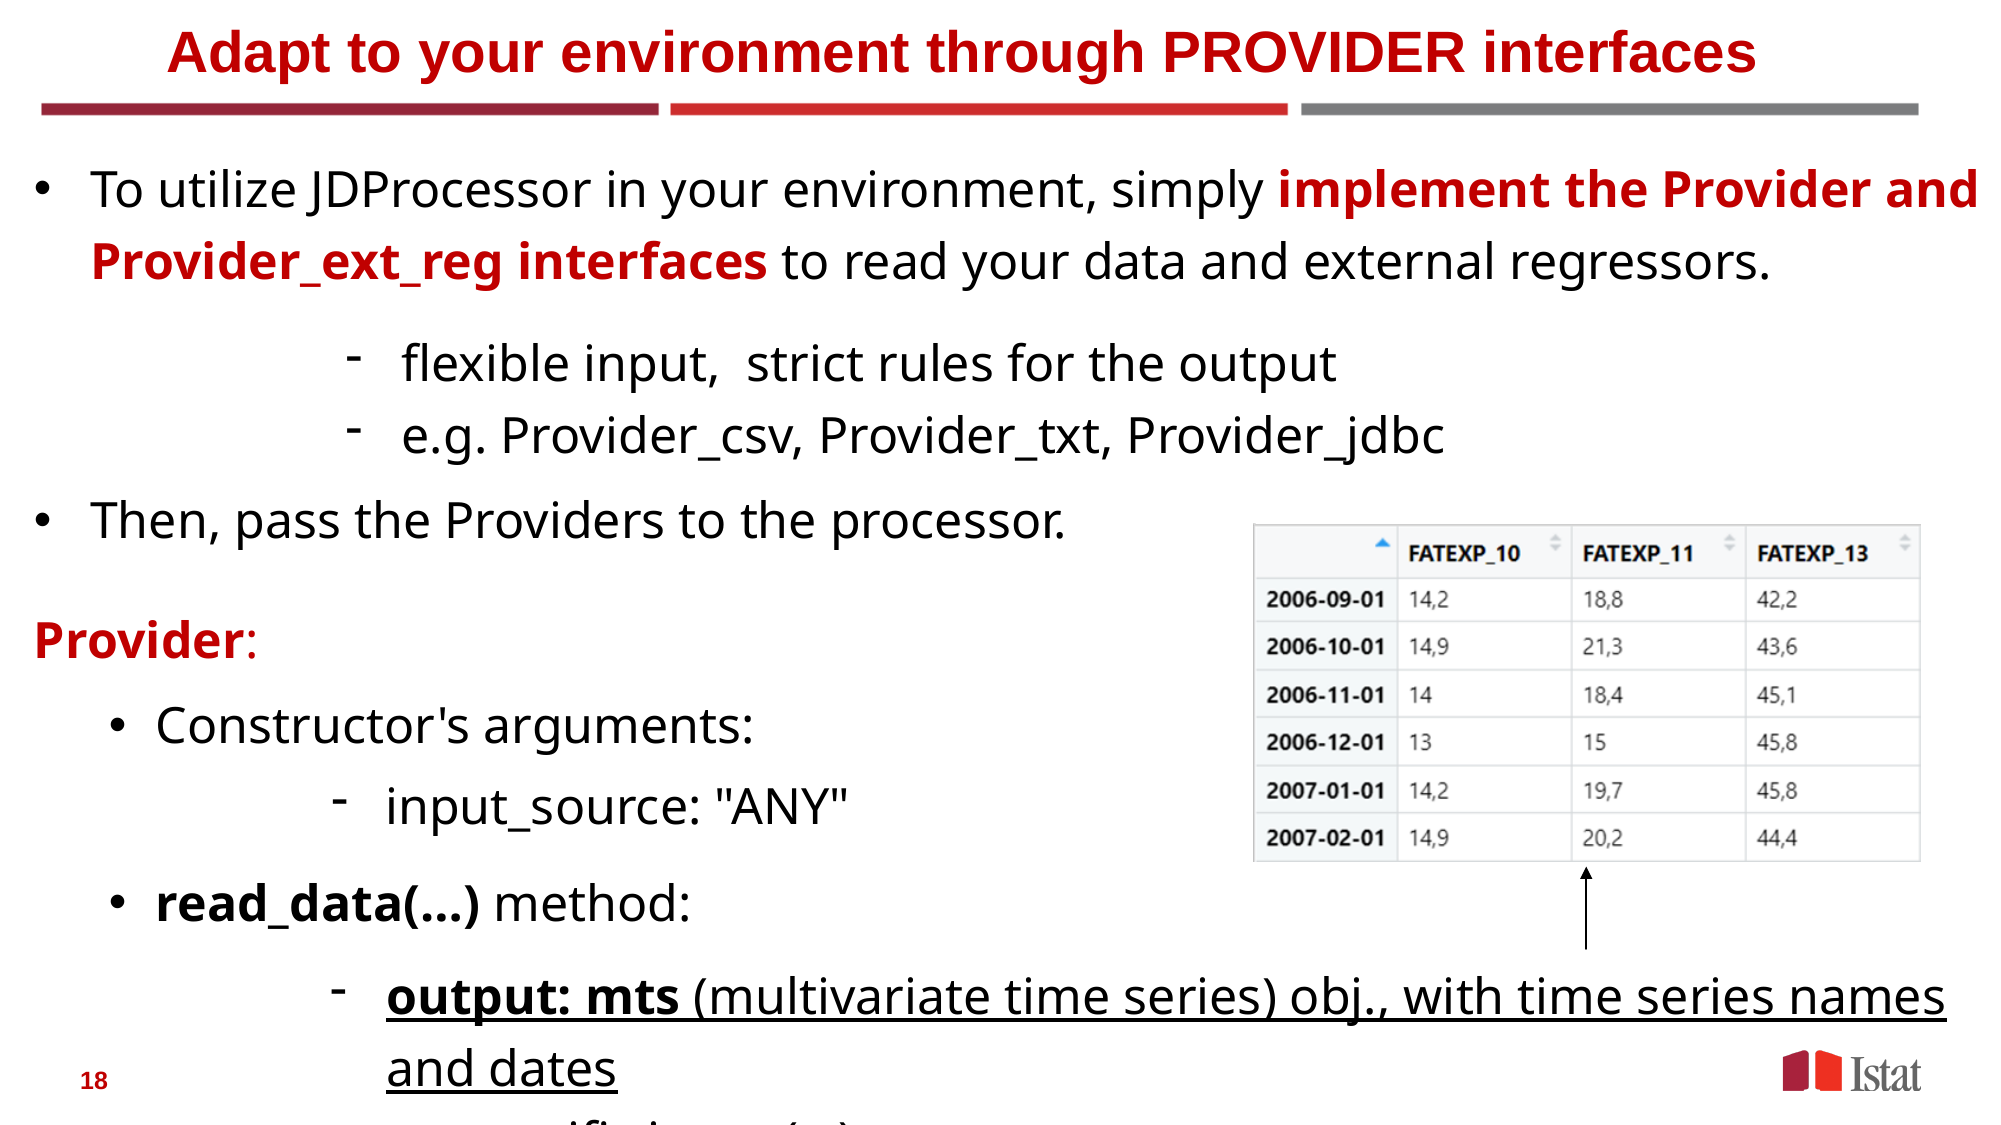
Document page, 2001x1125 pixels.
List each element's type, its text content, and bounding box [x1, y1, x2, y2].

picture [1251, 521, 1922, 862]
title Adapt to your environment through PROVIDER interfaces [151, 28, 2000, 92]
picture [29, 89, 1924, 125]
text_box To utilize JDProcessor in your environment, simply implement the Provider and Provider_ext_reg interfaces to read your data and external regressors. flexible input, strict rules for the output e.g. Provider_csv, Provider_txt, Provider_jdbc Then, pass the Providers to the processor. Provider: Constructor's arguments: input_source: "ANY" read_data(…) method: output: mts (multivariate time series) obj., with time series names and dates no specific input (…) [19, 137, 2000, 1125]
